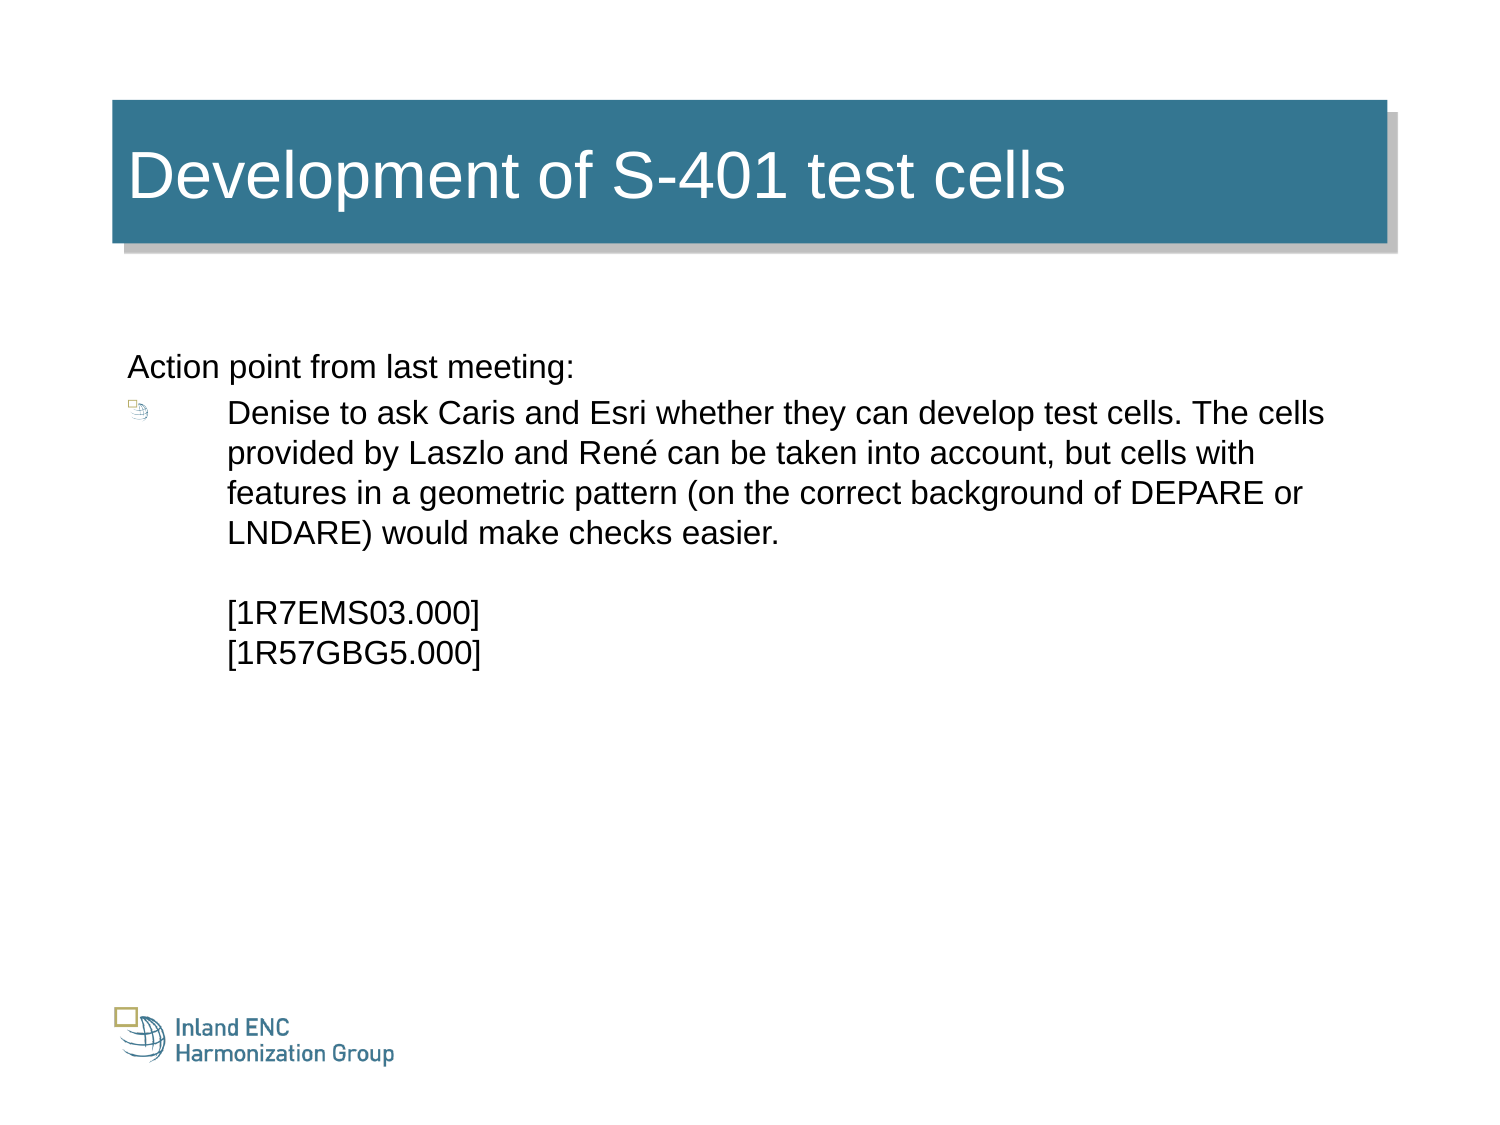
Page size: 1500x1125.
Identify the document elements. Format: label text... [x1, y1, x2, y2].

text_box Development of S-401 test cells [112, 99, 1388, 244]
picture [112, 1005, 396, 1068]
picture [127, 399, 150, 424]
text_box Action point from last meeting: Denise to ask Caris and Esri whether they can develop test cells. The cells provided by Laszlo and René can be taken into account, but cells with features in a geometric pattern (on the correct background of DEPARE or LNDARE) would make checks easier. [1R7EMS03.000] [1R57GBG5.000] [112, 337, 1388, 950]
